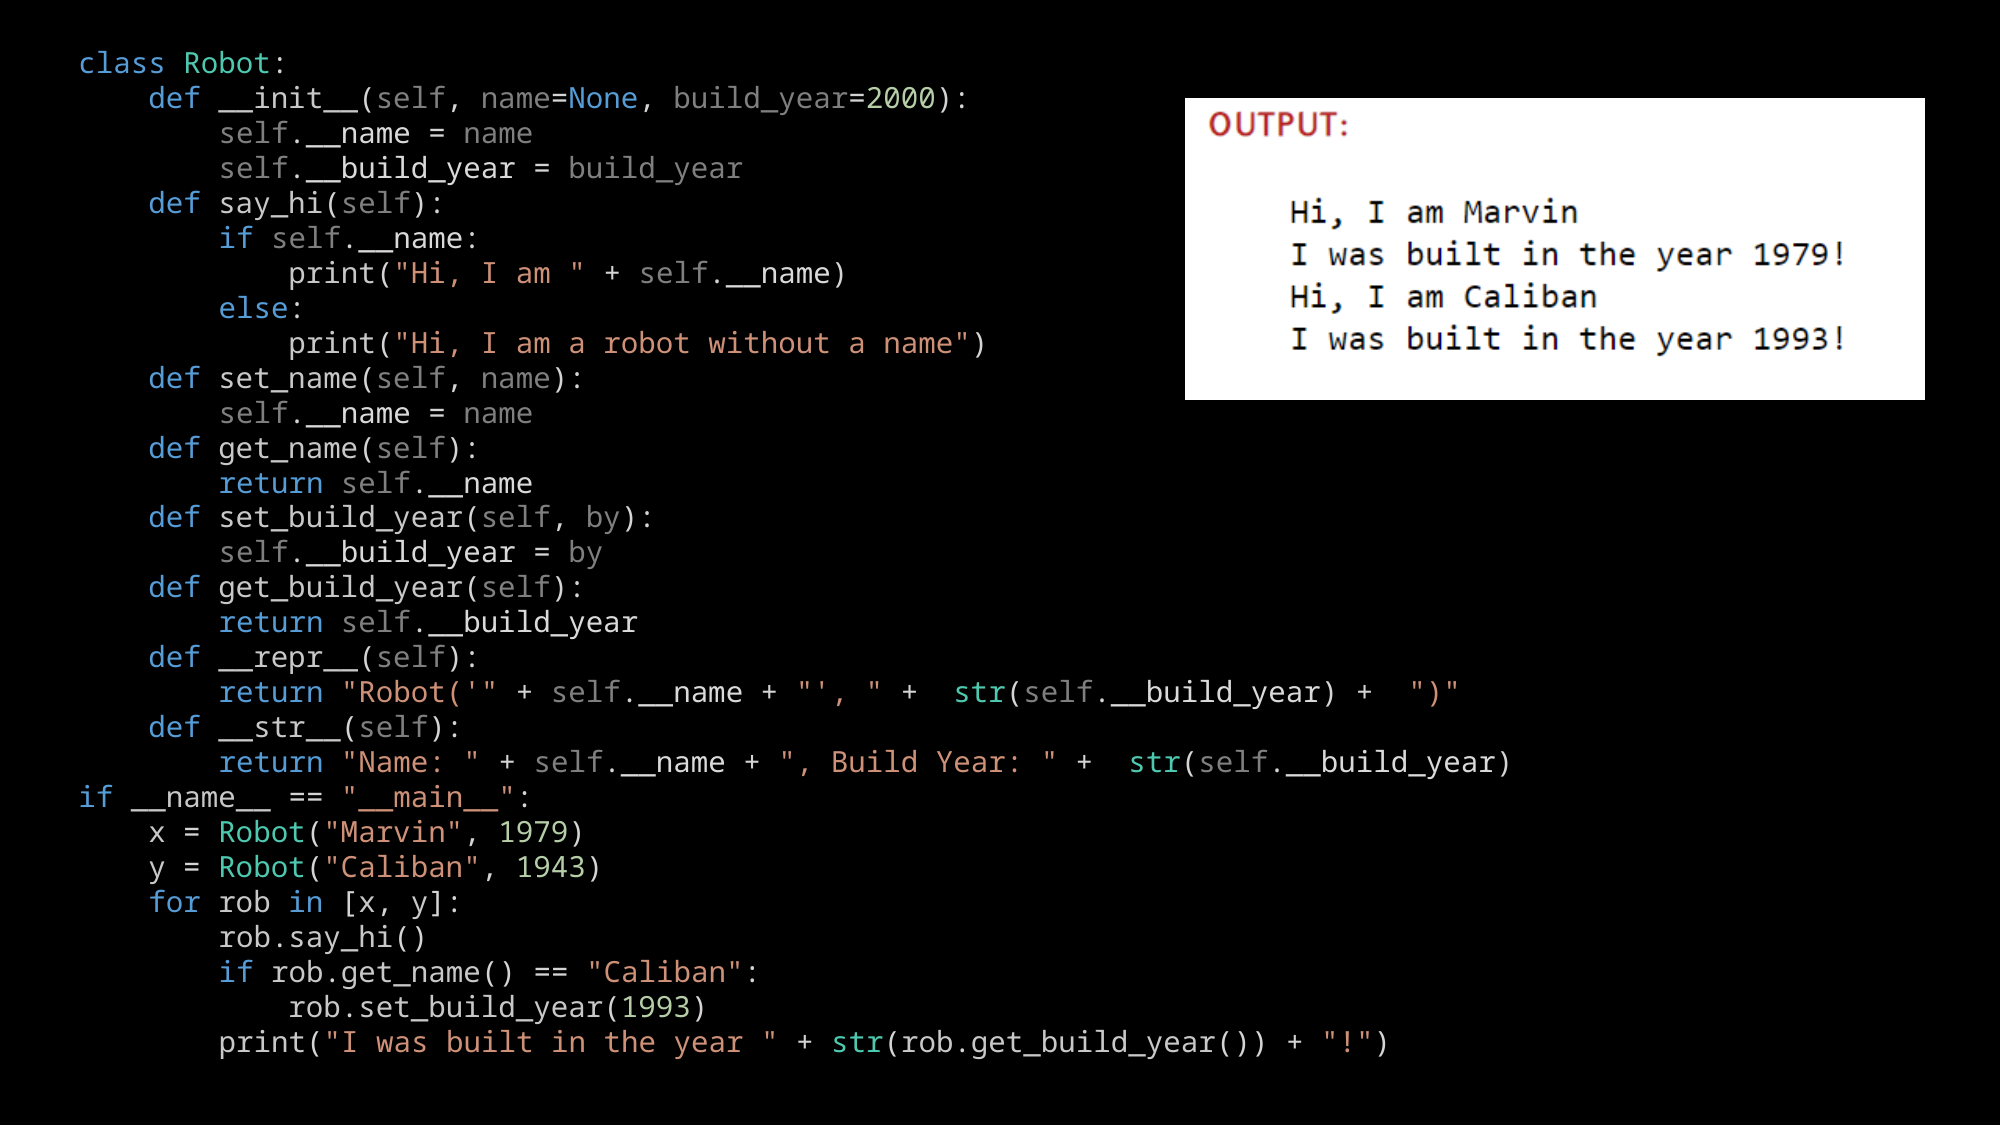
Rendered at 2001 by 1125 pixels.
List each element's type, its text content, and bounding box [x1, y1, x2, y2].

picture [1185, 98, 1925, 400]
text_box class Robot: def __init__(self, name=None, build_year=2000): self.__name = name self.__build_year = build_year def say_hi(self): if self.__name: print("Hi, I am " + self.__name) else: print("Hi, I am a robot without a name") def set_name(self, name): self.__name = name def get_name(self): return self.__name def set_build_year(self, by): self.__build_year = by def get_build_year(self): return self.__build_year def __repr__(self): return "Robot('" + self.__name + "', " + str(self.__build_year) + ")" def __str__(self): return "Name: " + self.__name + ", Build Year: " + str(self.__build_year) if __name__ == "__main__": x = Robot("Marvin", 1979) y = Robot("Caliban", 1943) for rob in [x, y]: rob.say_hi() if rob.get_name() == "Caliban": rob.set_build_year(1993) print("I was built in the year " + str(rob.get_build_year()) + "!") [63, 36, 1925, 1066]
